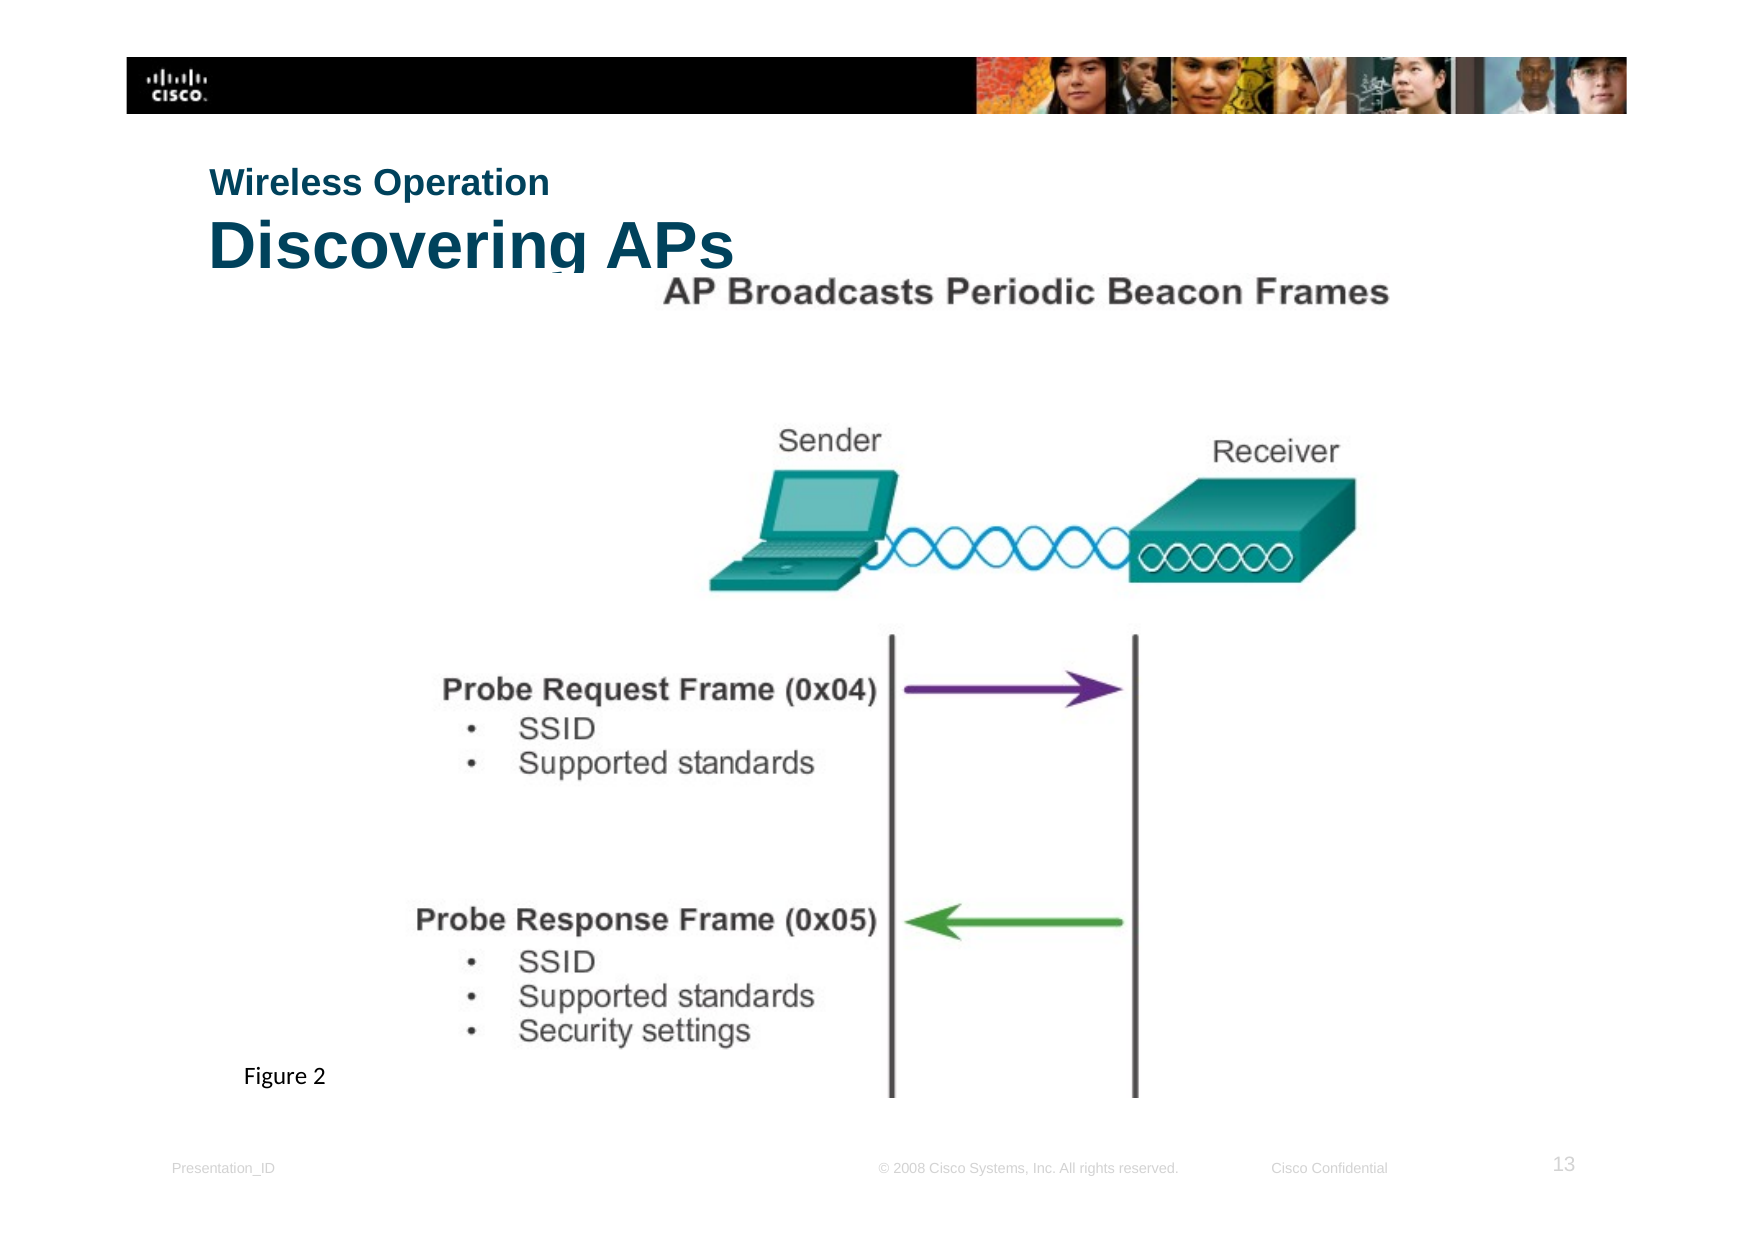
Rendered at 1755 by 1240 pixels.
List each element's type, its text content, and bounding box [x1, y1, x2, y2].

title Discovering APs [200, 187, 1555, 267]
footer © 2008 Cisco Systems, Inc. All rights reserved. [876, 1158, 1185, 1178]
text_box Presentation_ID [169, 1158, 279, 1178]
slide_number ‹#› [1546, 1151, 1580, 1178]
slide_number Cisco Confidential [1269, 1158, 1392, 1178]
text_box [380, 273, 1421, 1098]
picture [126, 57, 1627, 114]
text_box Figure 2 [242, 1059, 328, 1092]
text_box Wireless Operation [207, 149, 554, 187]
